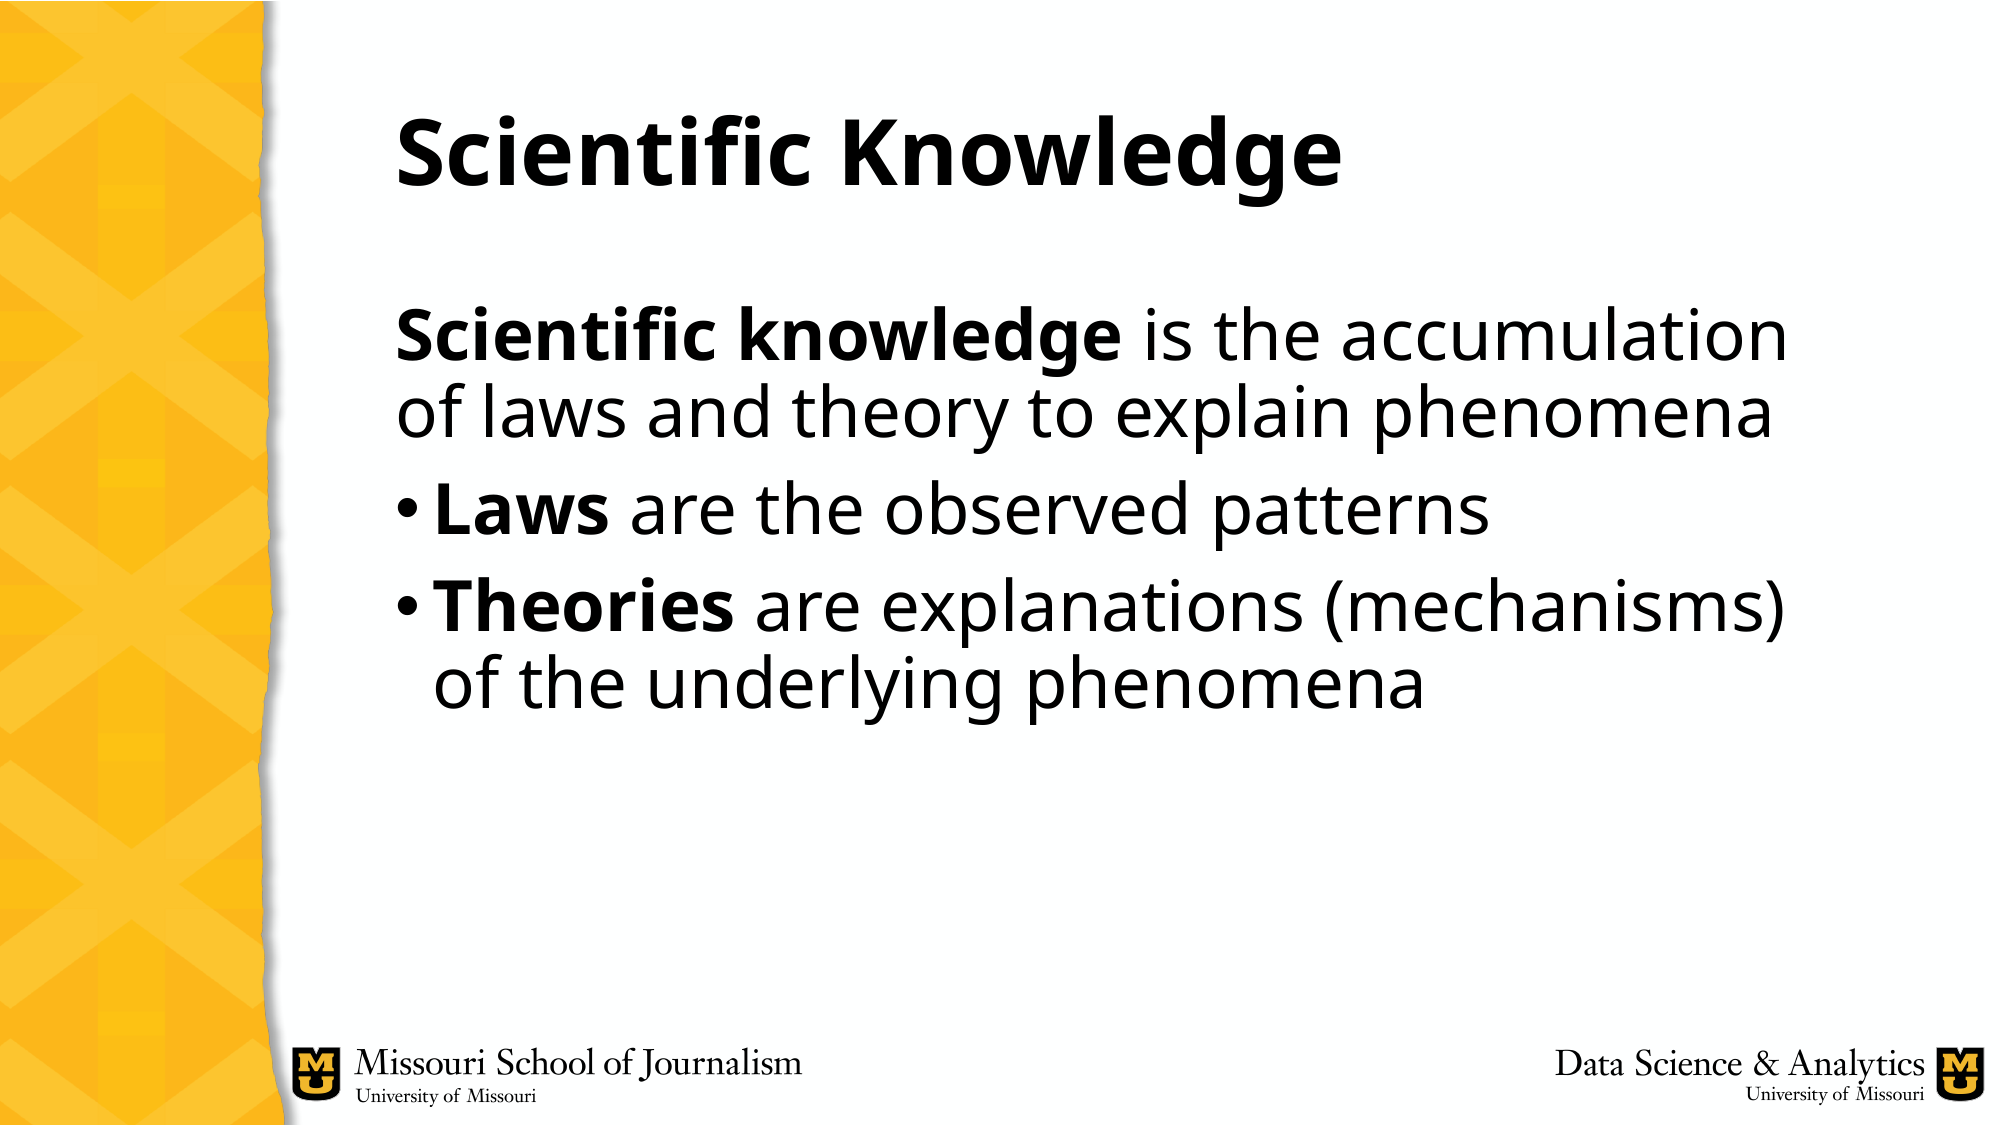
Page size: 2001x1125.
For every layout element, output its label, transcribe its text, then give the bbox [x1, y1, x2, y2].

picture [0, 2, 818, 1124]
picture [1537, 1031, 2000, 1123]
list Scientific knowledge is the accumulation of laws and theory to explain phenomena Laws are the observed patterns Theories are explanations (mechanisms) of the underlying phenomena [380, 292, 1863, 902]
title Scientific Knowledge [380, 87, 1863, 224]
